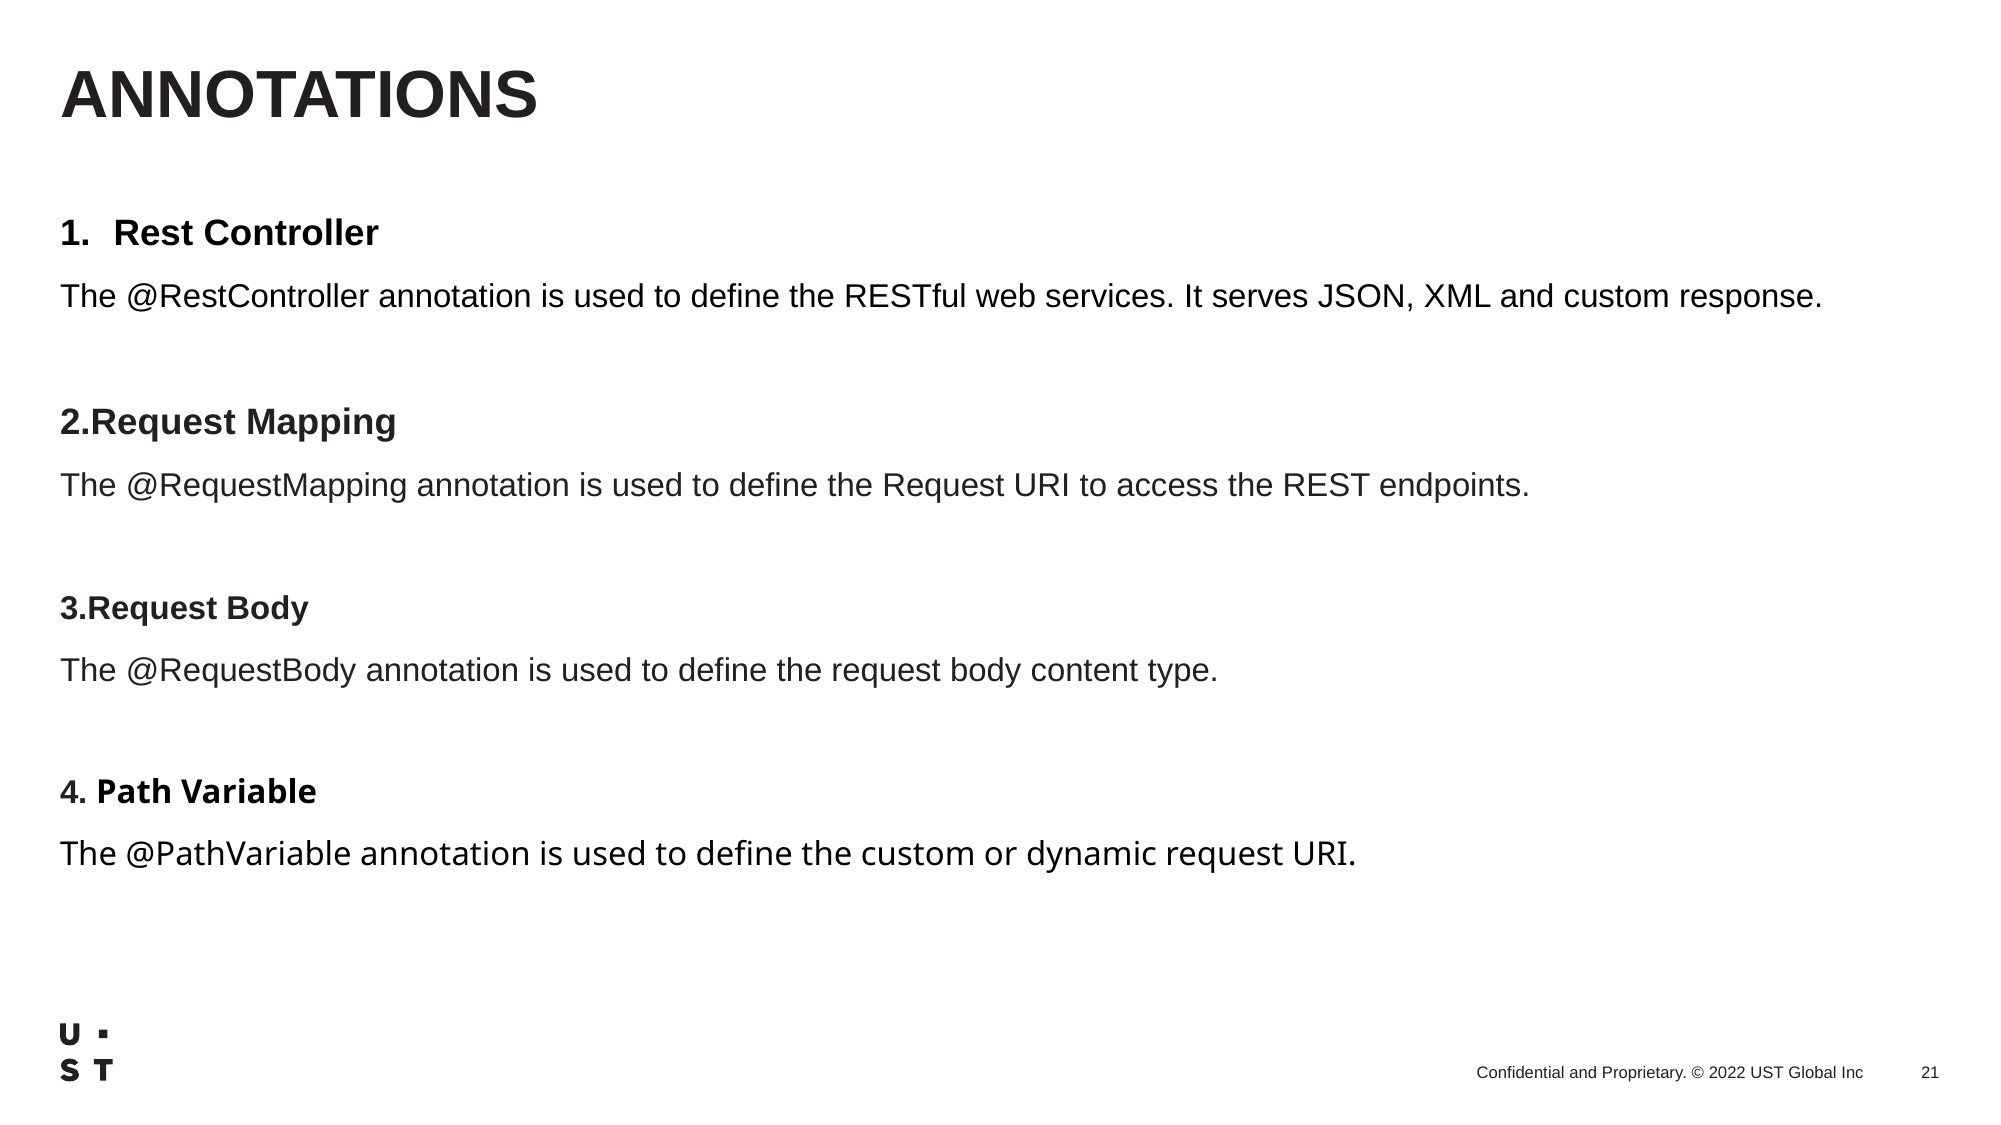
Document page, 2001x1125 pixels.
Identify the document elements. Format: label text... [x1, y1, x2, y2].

list Rest Controller The @RestController annotation is used to define the RESTful web services. It serves JSON, XML and custom response. 2.Request Mapping The @RequestMapping annotation is used to define the Request URI to access the REST endpoints. 3.Request Body The @RequestBody annotation is used to define the request body content type. 4. Path Variable The @PathVariable annotation is used to define the custom or dynamic request URI. [60, 208, 1866, 907]
title ANNOTATIONS [60, 60, 1940, 210]
